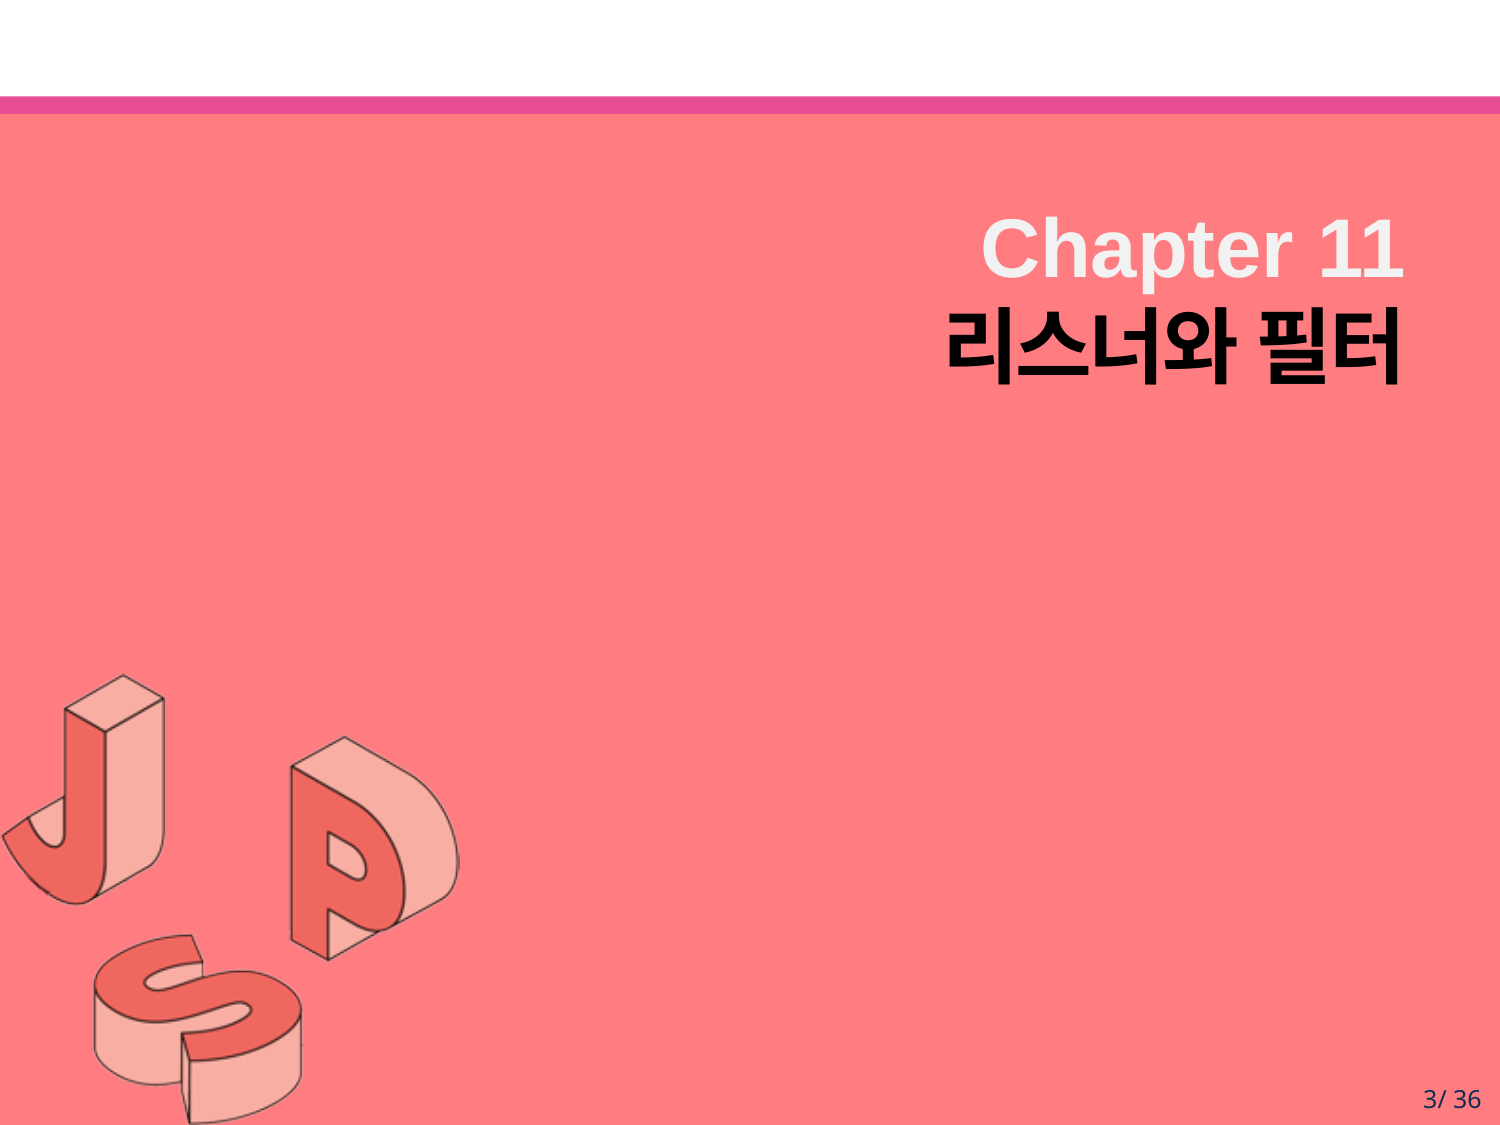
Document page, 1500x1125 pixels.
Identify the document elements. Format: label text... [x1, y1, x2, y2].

picture [1, 674, 460, 1125]
text_box Chapter 11 리스너와 필터 [927, 137, 1421, 402]
